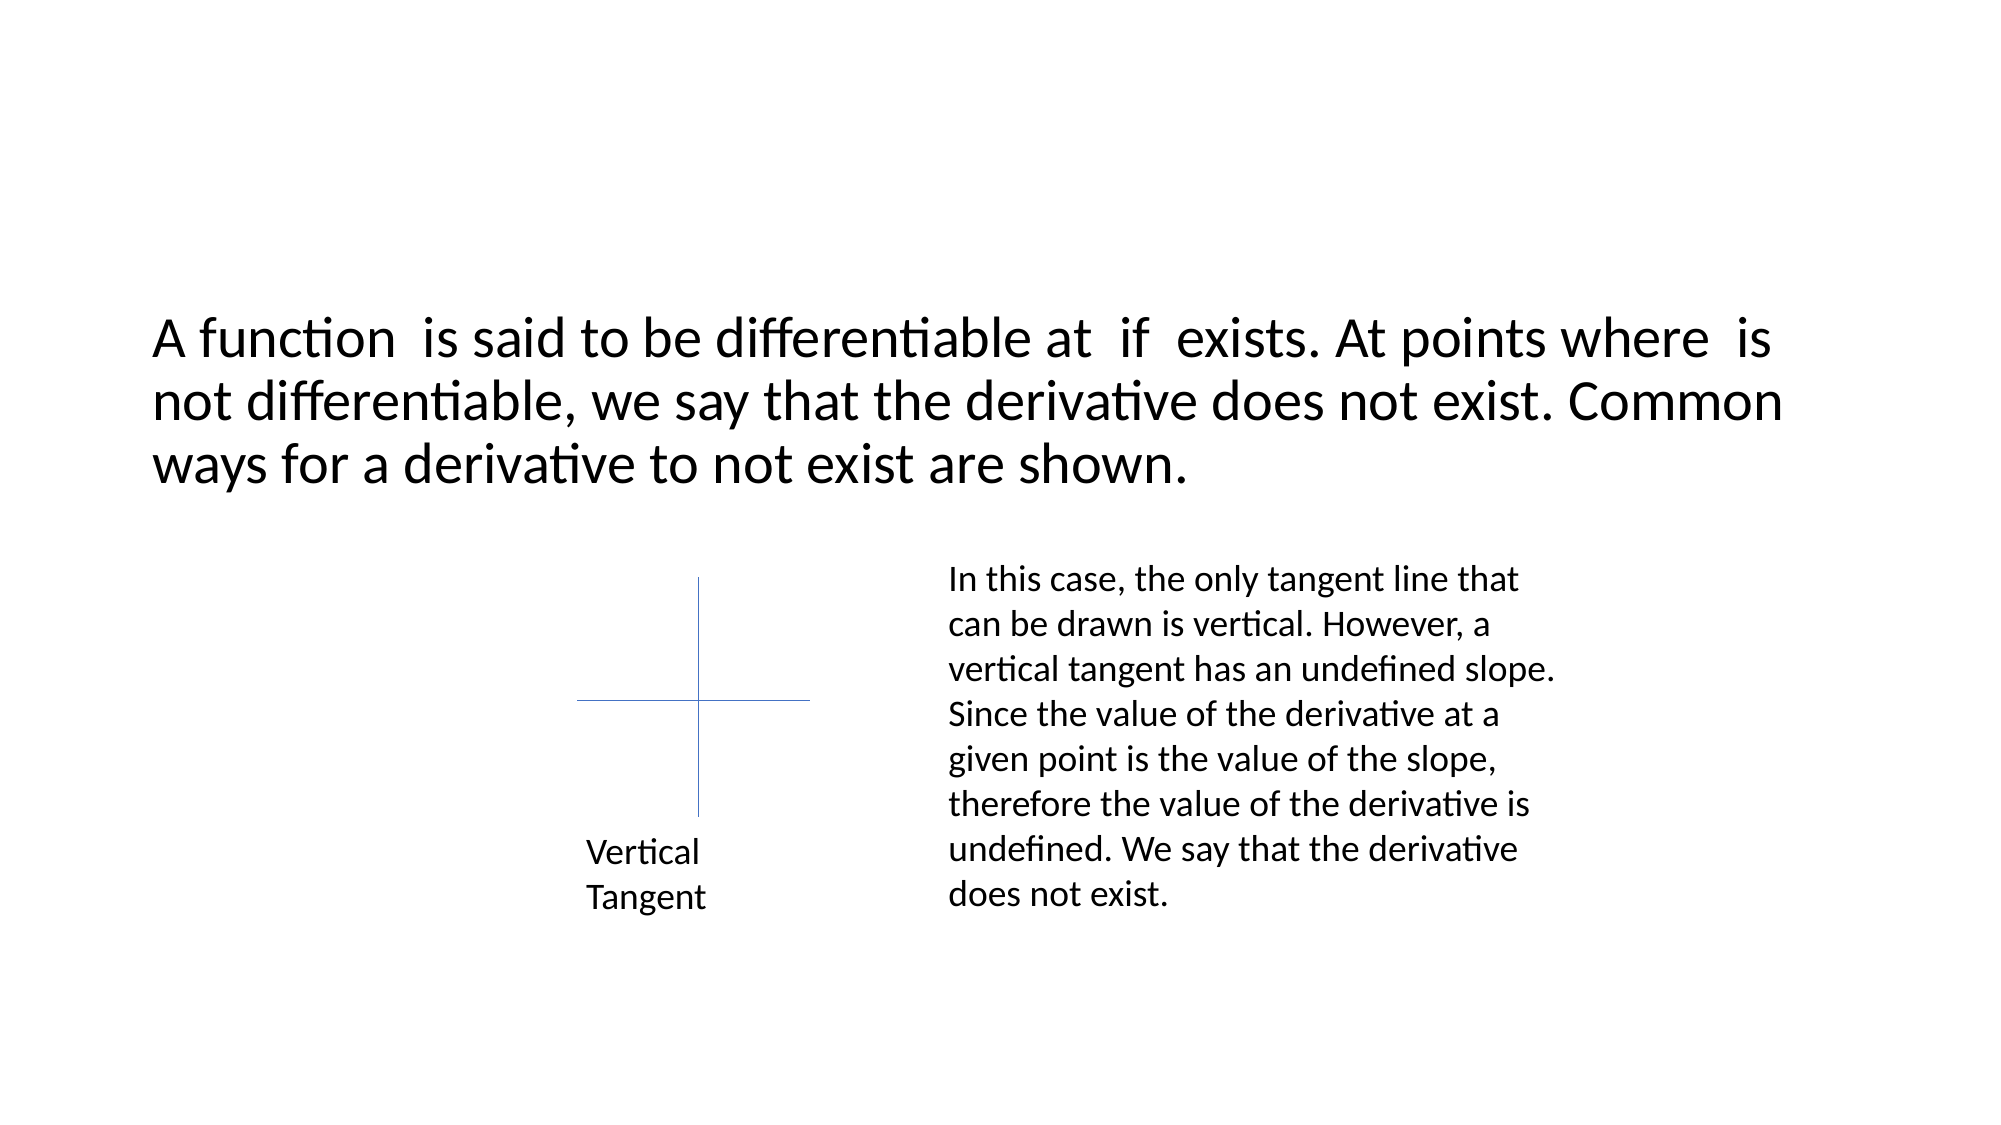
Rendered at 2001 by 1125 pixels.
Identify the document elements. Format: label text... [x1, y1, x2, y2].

text_box In this case, the only tangent line that can be drawn is vertical. However, a vertical tangent has an undefined slope. Since the value of the derivative at a given point is the value of the slope, therefore the value of the derivative is undefined. We say that the derivative does not exist. [933, 546, 1580, 922]
text_box Vertical Tangent [571, 819, 747, 925]
